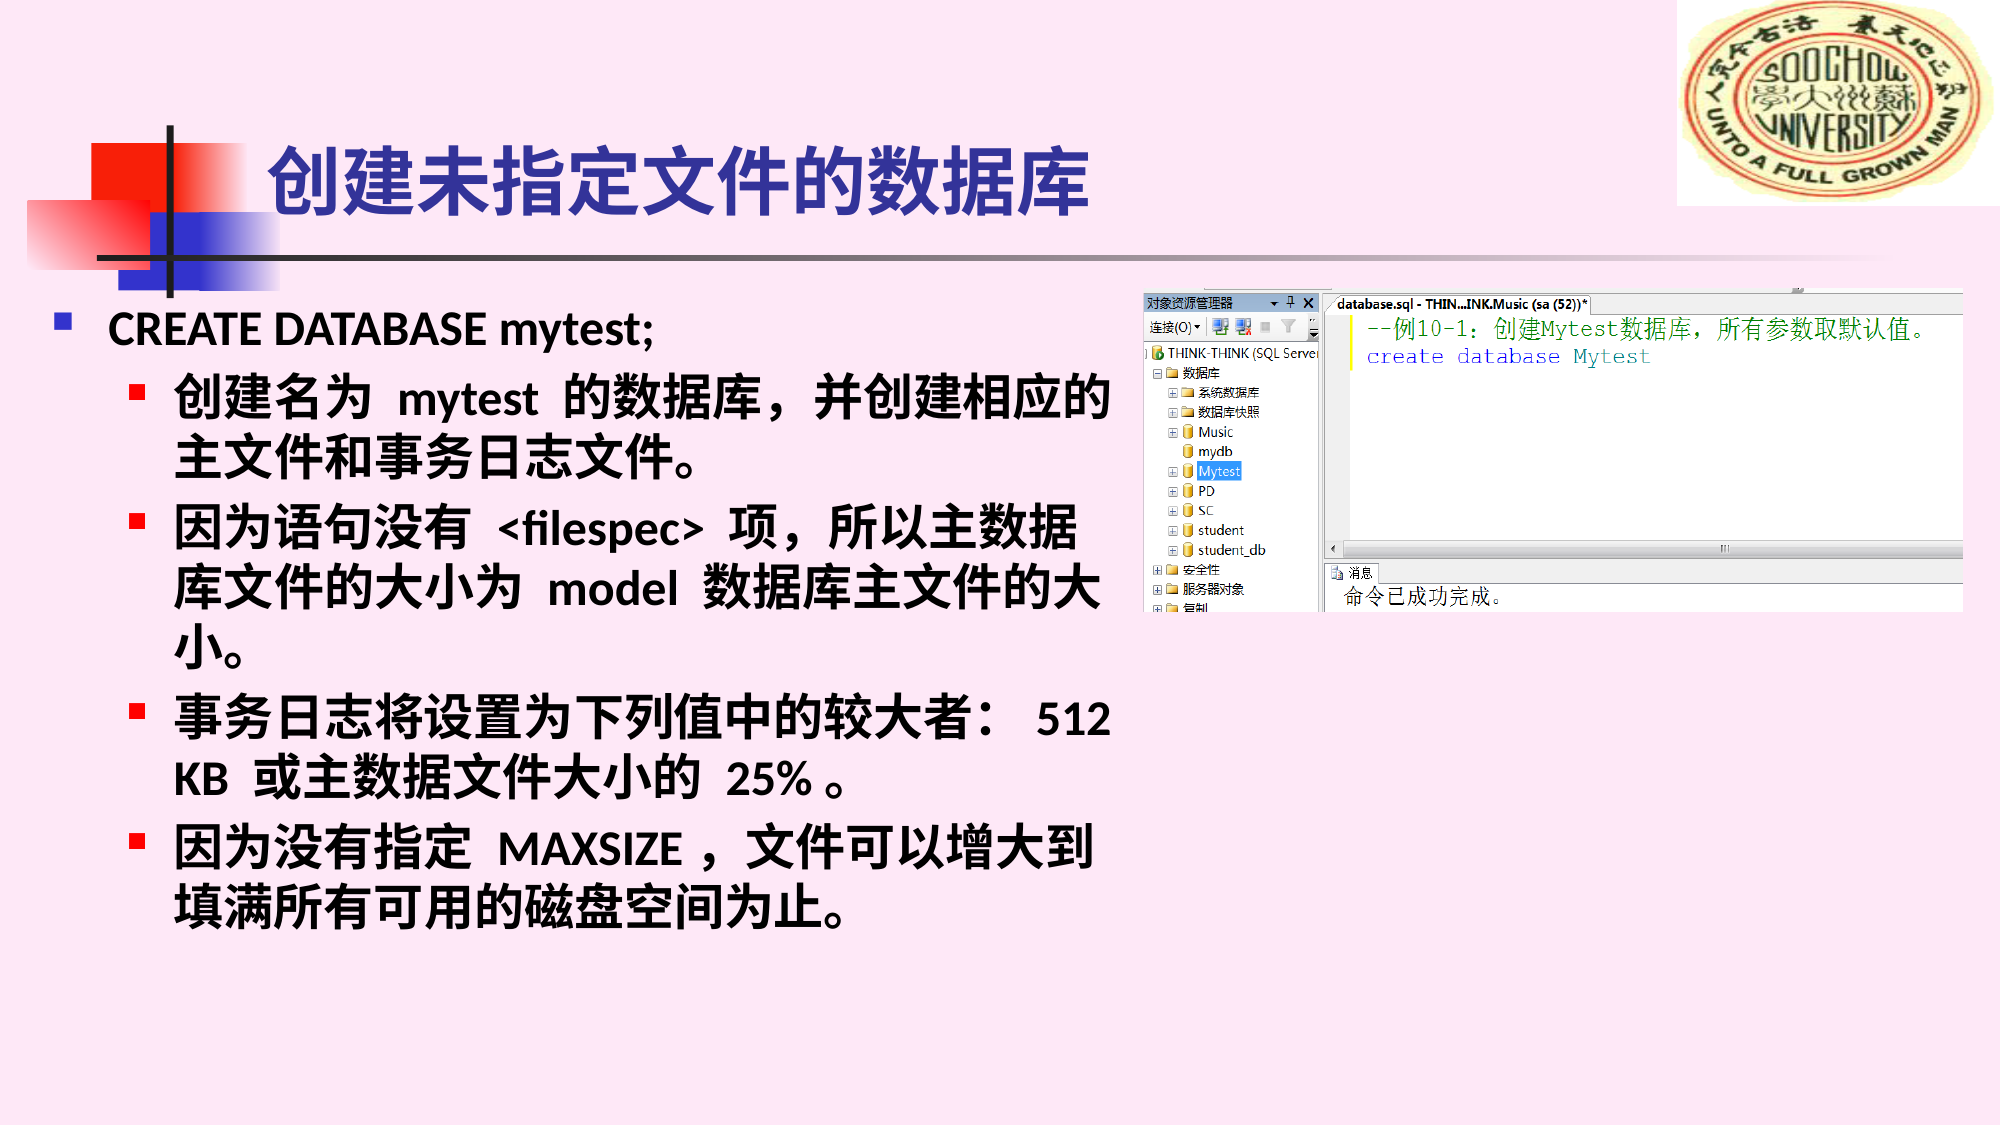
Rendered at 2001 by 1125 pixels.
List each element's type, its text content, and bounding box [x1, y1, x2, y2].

list CREATE DATABASE mytest; 创建名为 mytest 的数据库，并创建相应的主文件和事务日志文件。 因为语句没有 <filespec> 项，所以主数据库文件的大小为 model 数据库主文件的大小。 事务日志将设置为下列值中的较大者：512 KB 或主数据文件大小的 25%。 因为没有指定 MAXSIZE，文件可以增大到填满所有可用的磁盘空间为止。 [36, 287, 1132, 1011]
picture [1677, 0, 2000, 206]
picture [1143, 288, 1964, 612]
title 创建未指定文件的数据库 [251, 101, 1957, 232]
